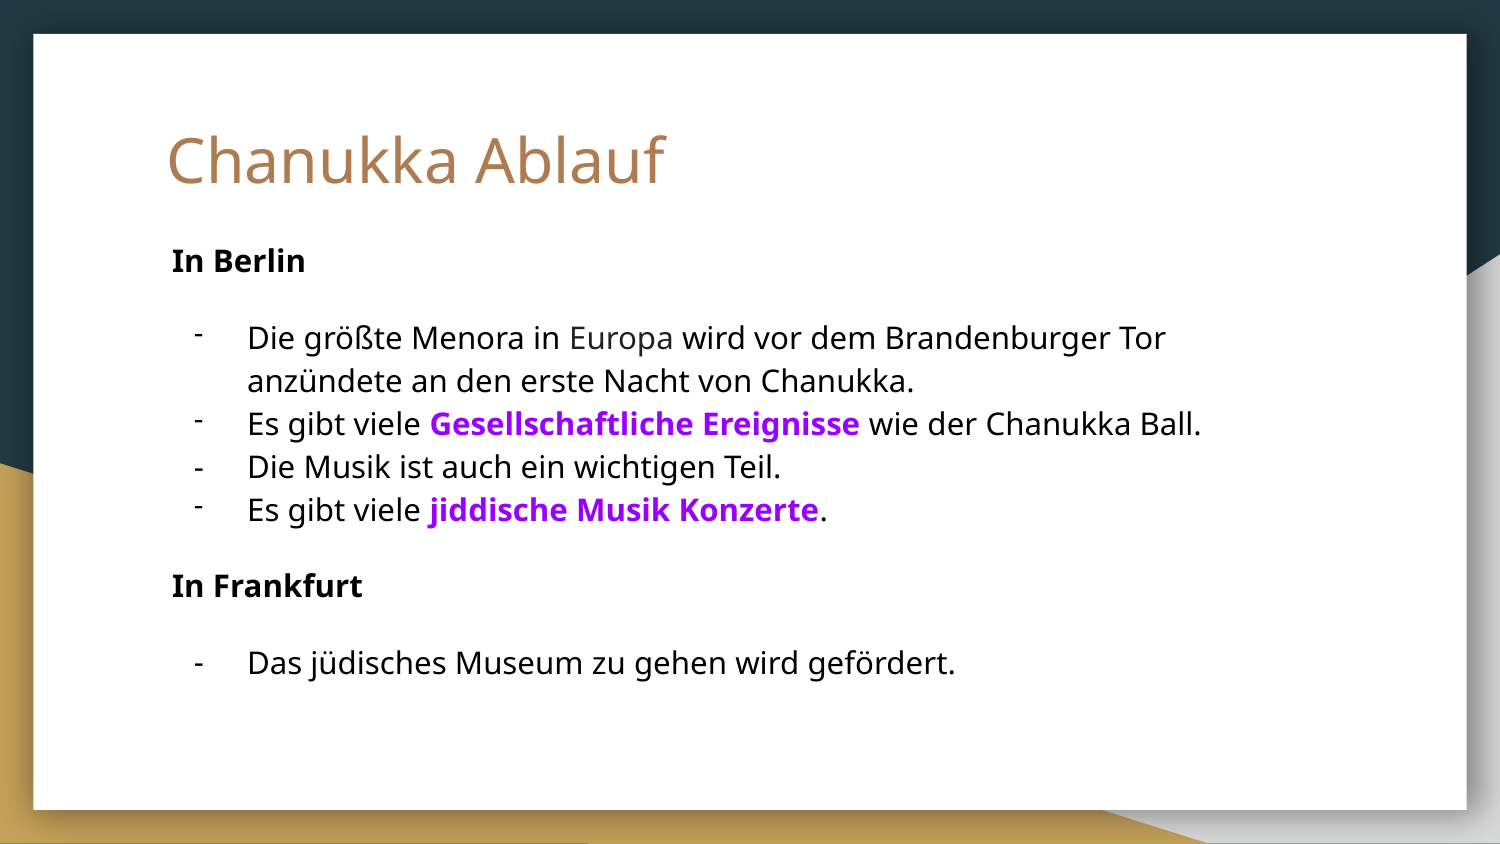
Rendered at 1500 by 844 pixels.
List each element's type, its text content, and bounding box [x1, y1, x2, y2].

title Chanukka Ablauf [151, 105, 1349, 263]
list In Berlin Die größte Menora in Europa wird vor dem Brandenburger Tor anzündete an den erste Nacht von Chanukka. Es gibt viele Gesellschaftliche Ereignisse wie der Chanukka Ball. Die Musik ist auch ein wichtigen Teil. Es gibt viele jiddische Musik Konzerte. In Frankfurt Das jüdisches Museum zu gehen wird gefördert. [157, 221, 1343, 623]
